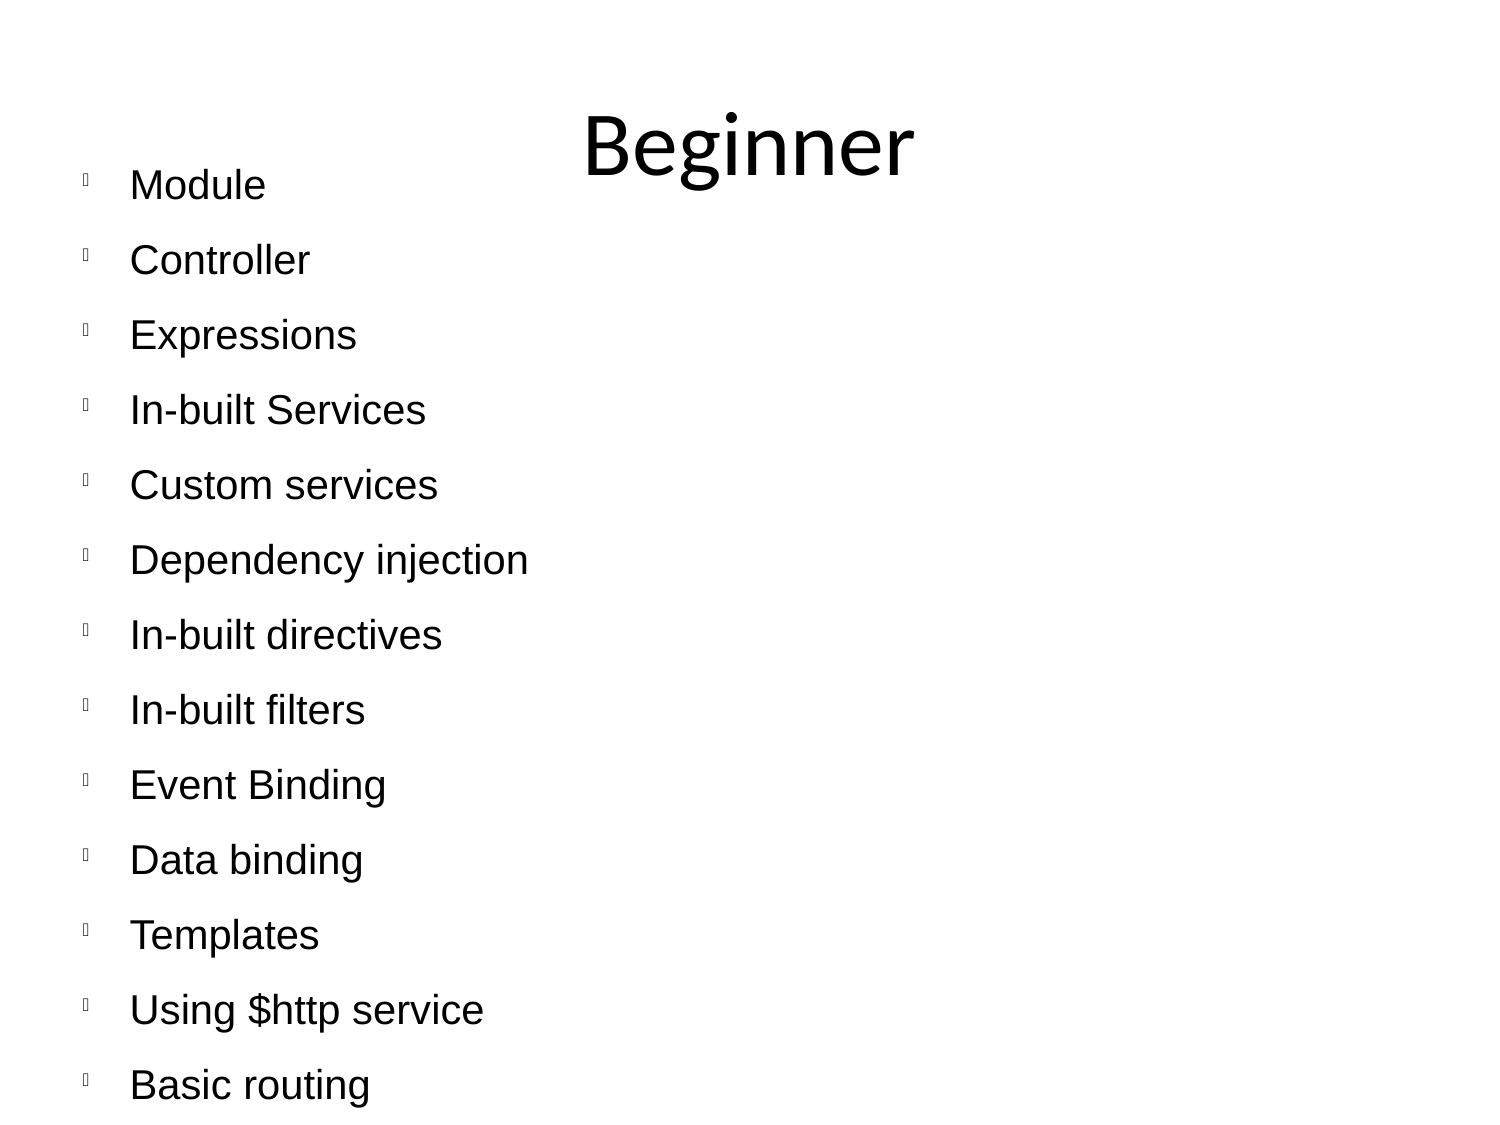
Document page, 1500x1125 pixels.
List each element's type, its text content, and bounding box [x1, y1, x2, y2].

text_box Module Controller Expressions In-built Services Custom services Dependency injection In-built directives In-built filters Event Binding Data binding Templates Using $http service Basic routing [82, 175, 1430, 1065]
text_box Beginner [75, 45, 1425, 233]
